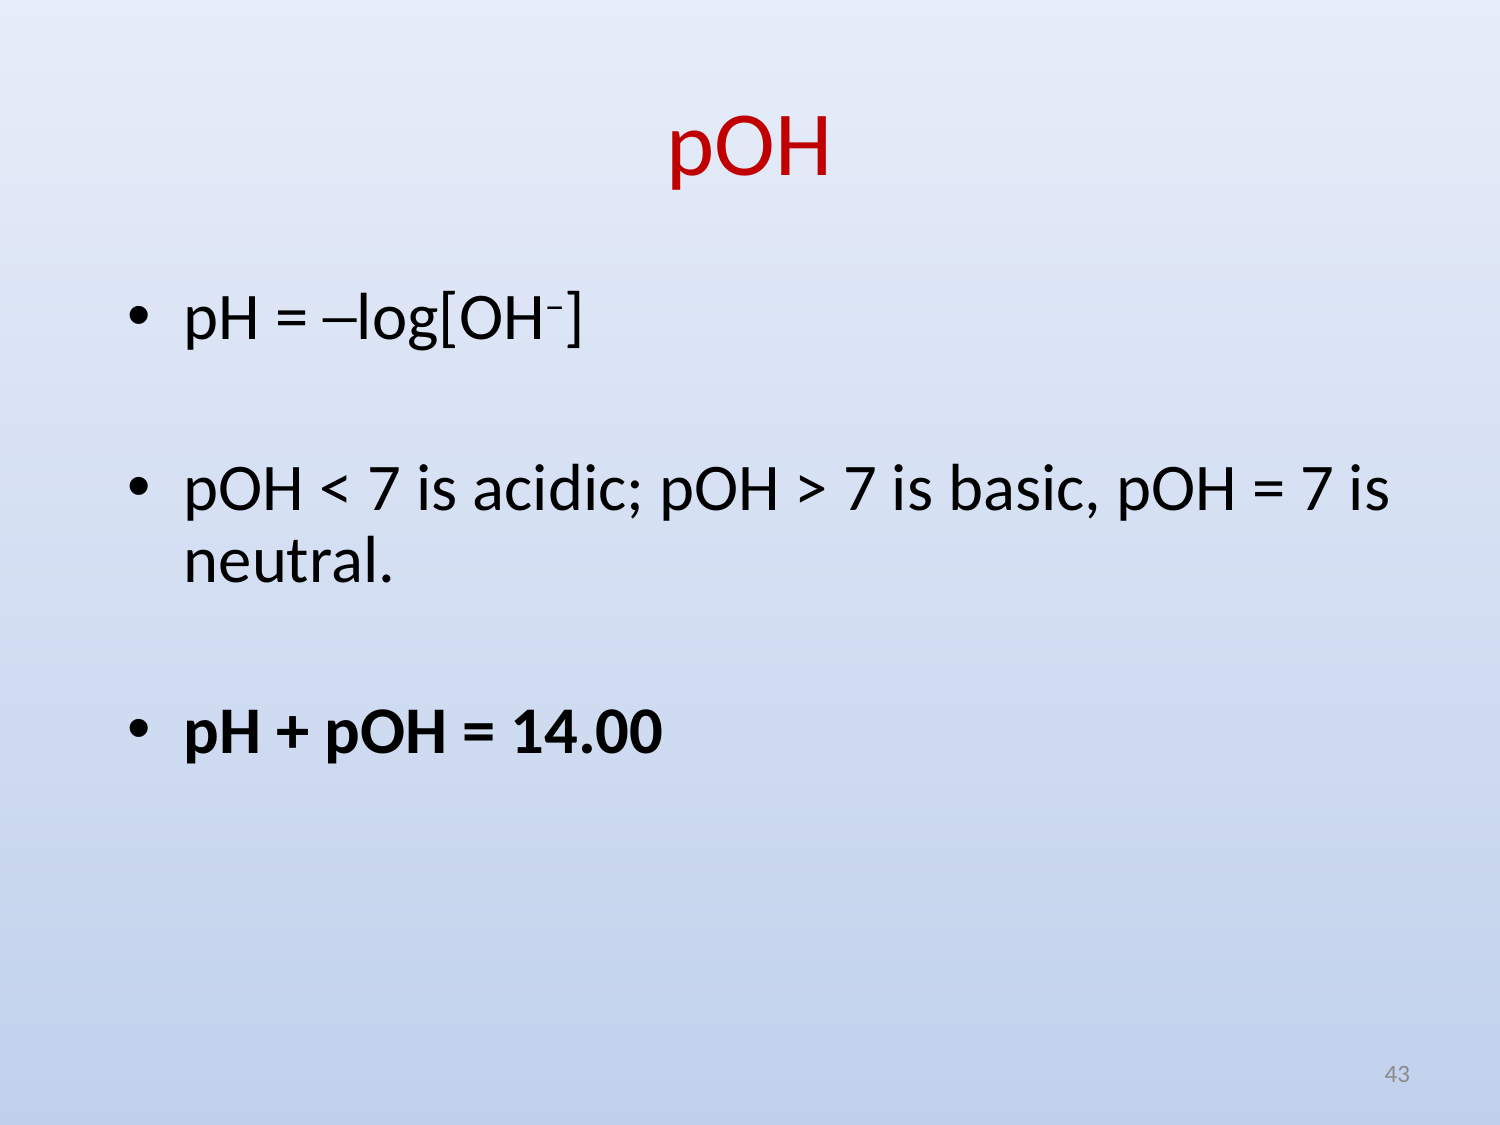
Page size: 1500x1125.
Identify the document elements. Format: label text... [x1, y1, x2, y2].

title pOH [74, 44, 1426, 233]
slide_number 43 [1074, 1042, 1425, 1103]
list pH = ─log[OH−] pOH < 7 is acidic; pOH > 7 is basic, pOH = 7 is neutral. pH + pOH = 14.00 [112, 274, 1438, 1001]
